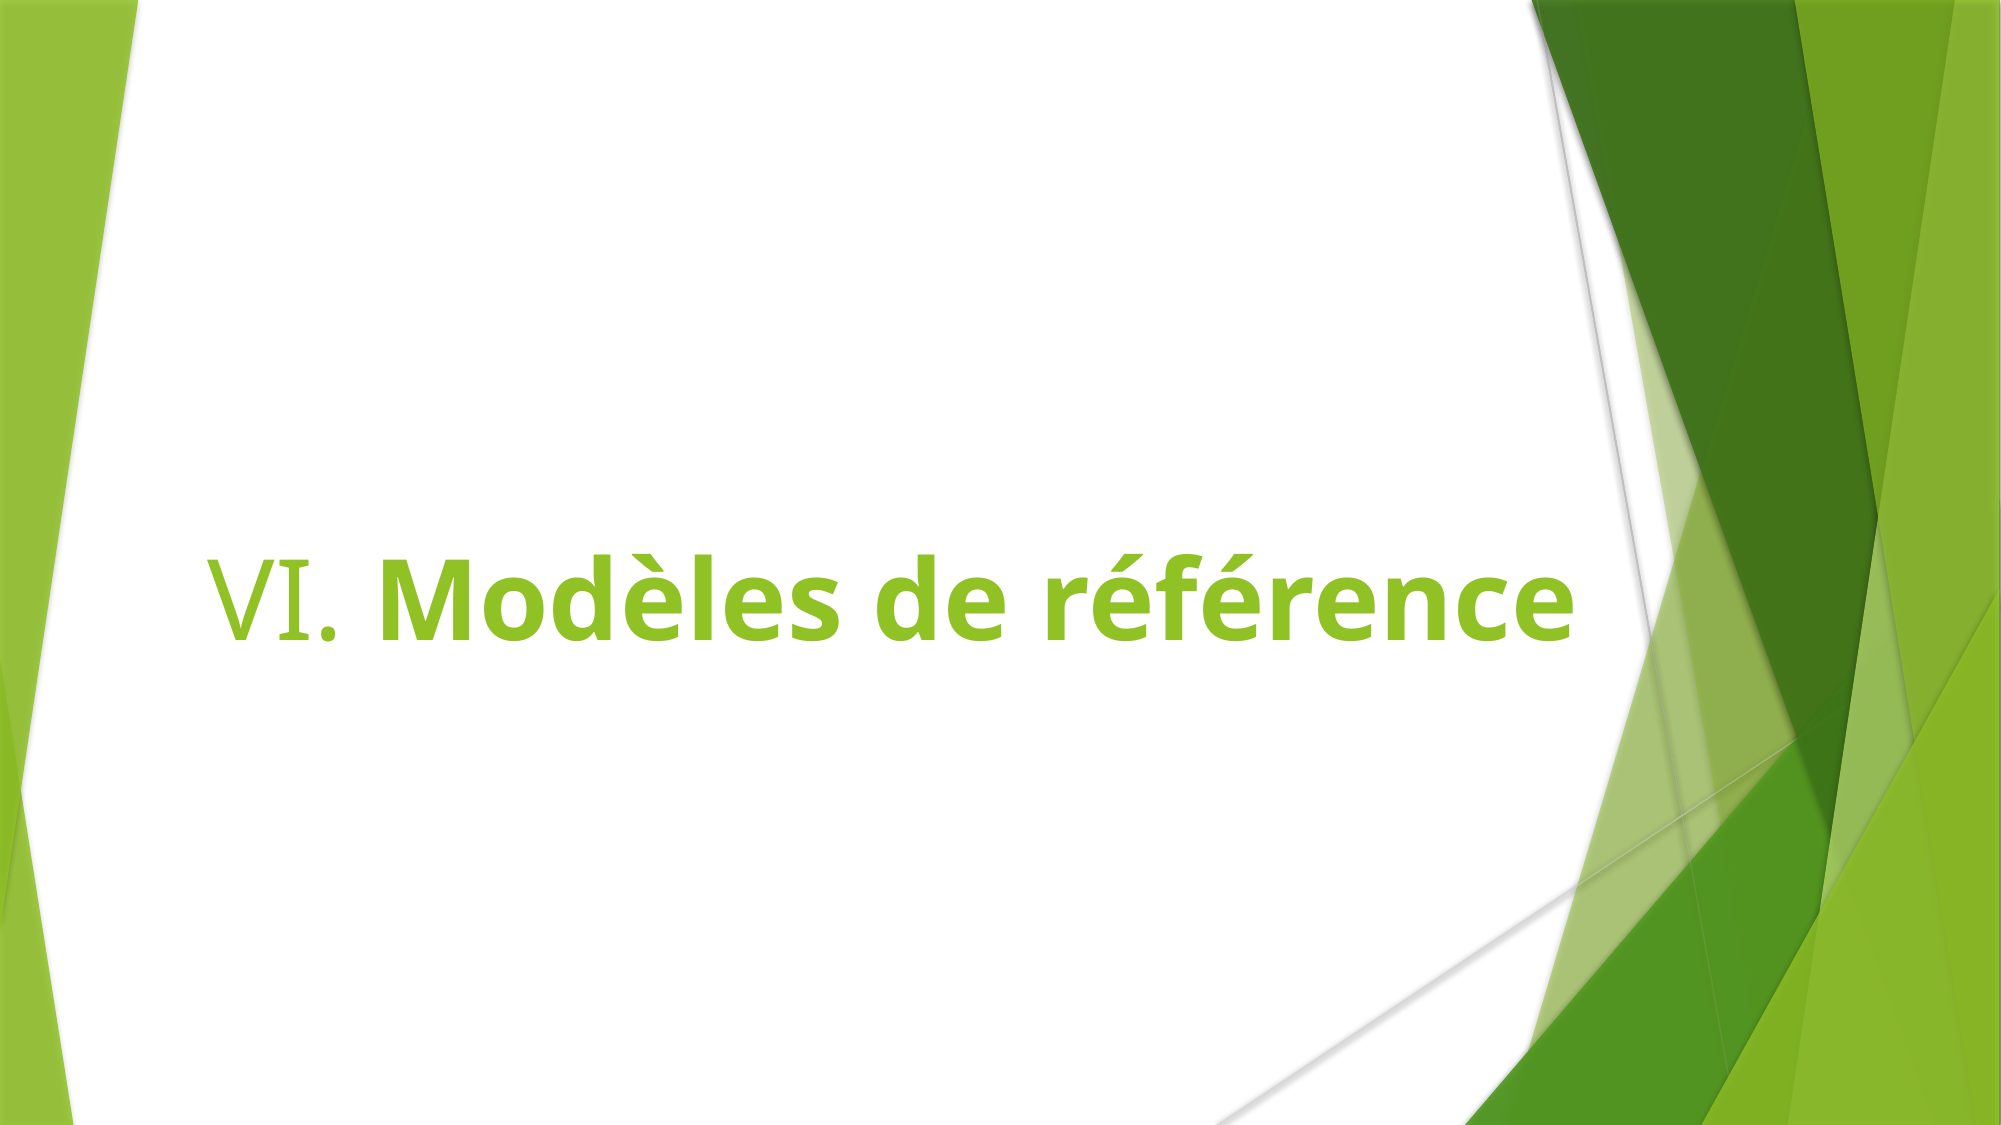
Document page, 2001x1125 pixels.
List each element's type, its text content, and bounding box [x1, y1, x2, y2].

text_box VI. Modèles de référence [175, 400, 1611, 671]
